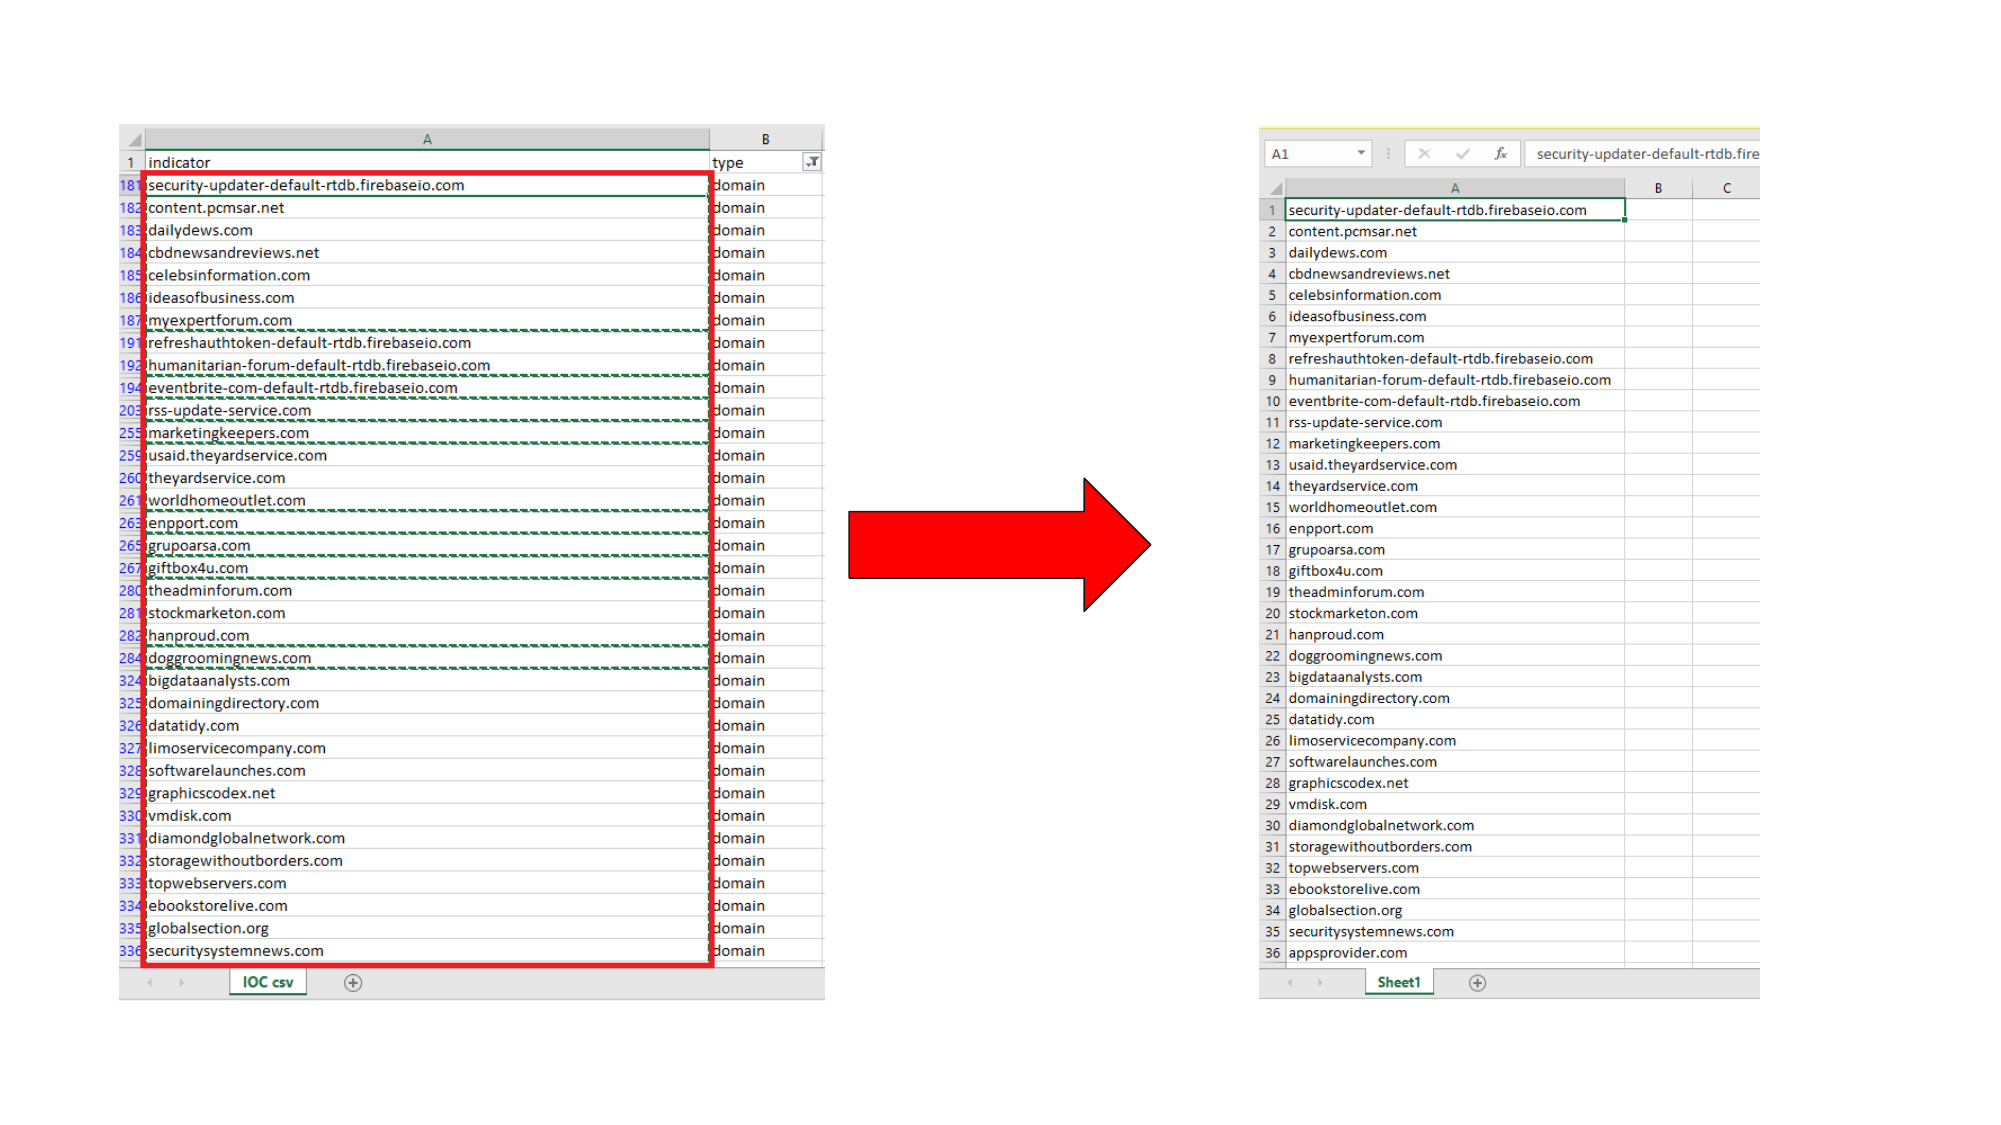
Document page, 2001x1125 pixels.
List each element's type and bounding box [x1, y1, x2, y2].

text_box [849, 478, 1151, 612]
picture [118, 124, 825, 1001]
picture [1259, 126, 1760, 999]
